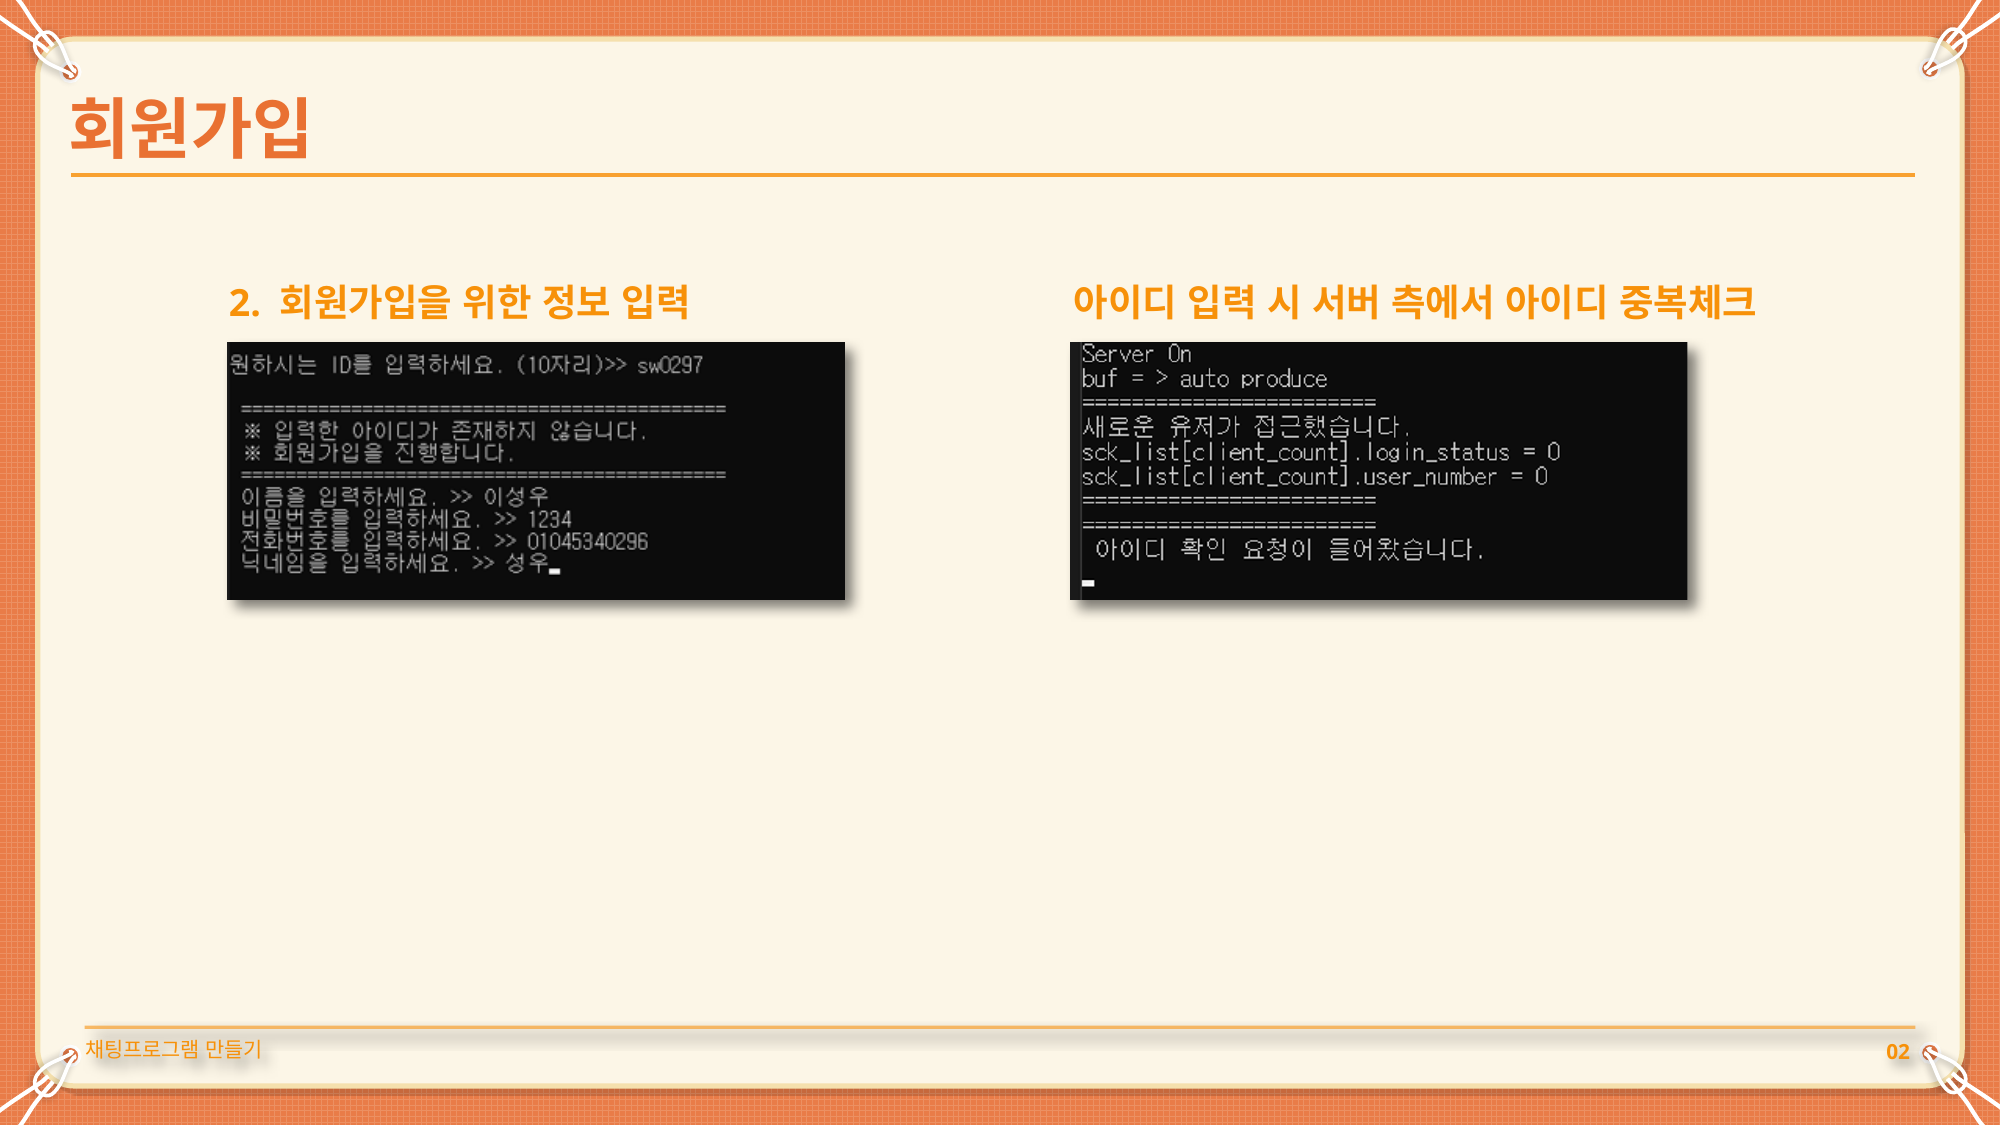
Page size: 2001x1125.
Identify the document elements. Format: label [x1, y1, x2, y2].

text_box [0, 0, 2000, 1125]
picture [227, 341, 846, 601]
picture [1069, 341, 1688, 601]
